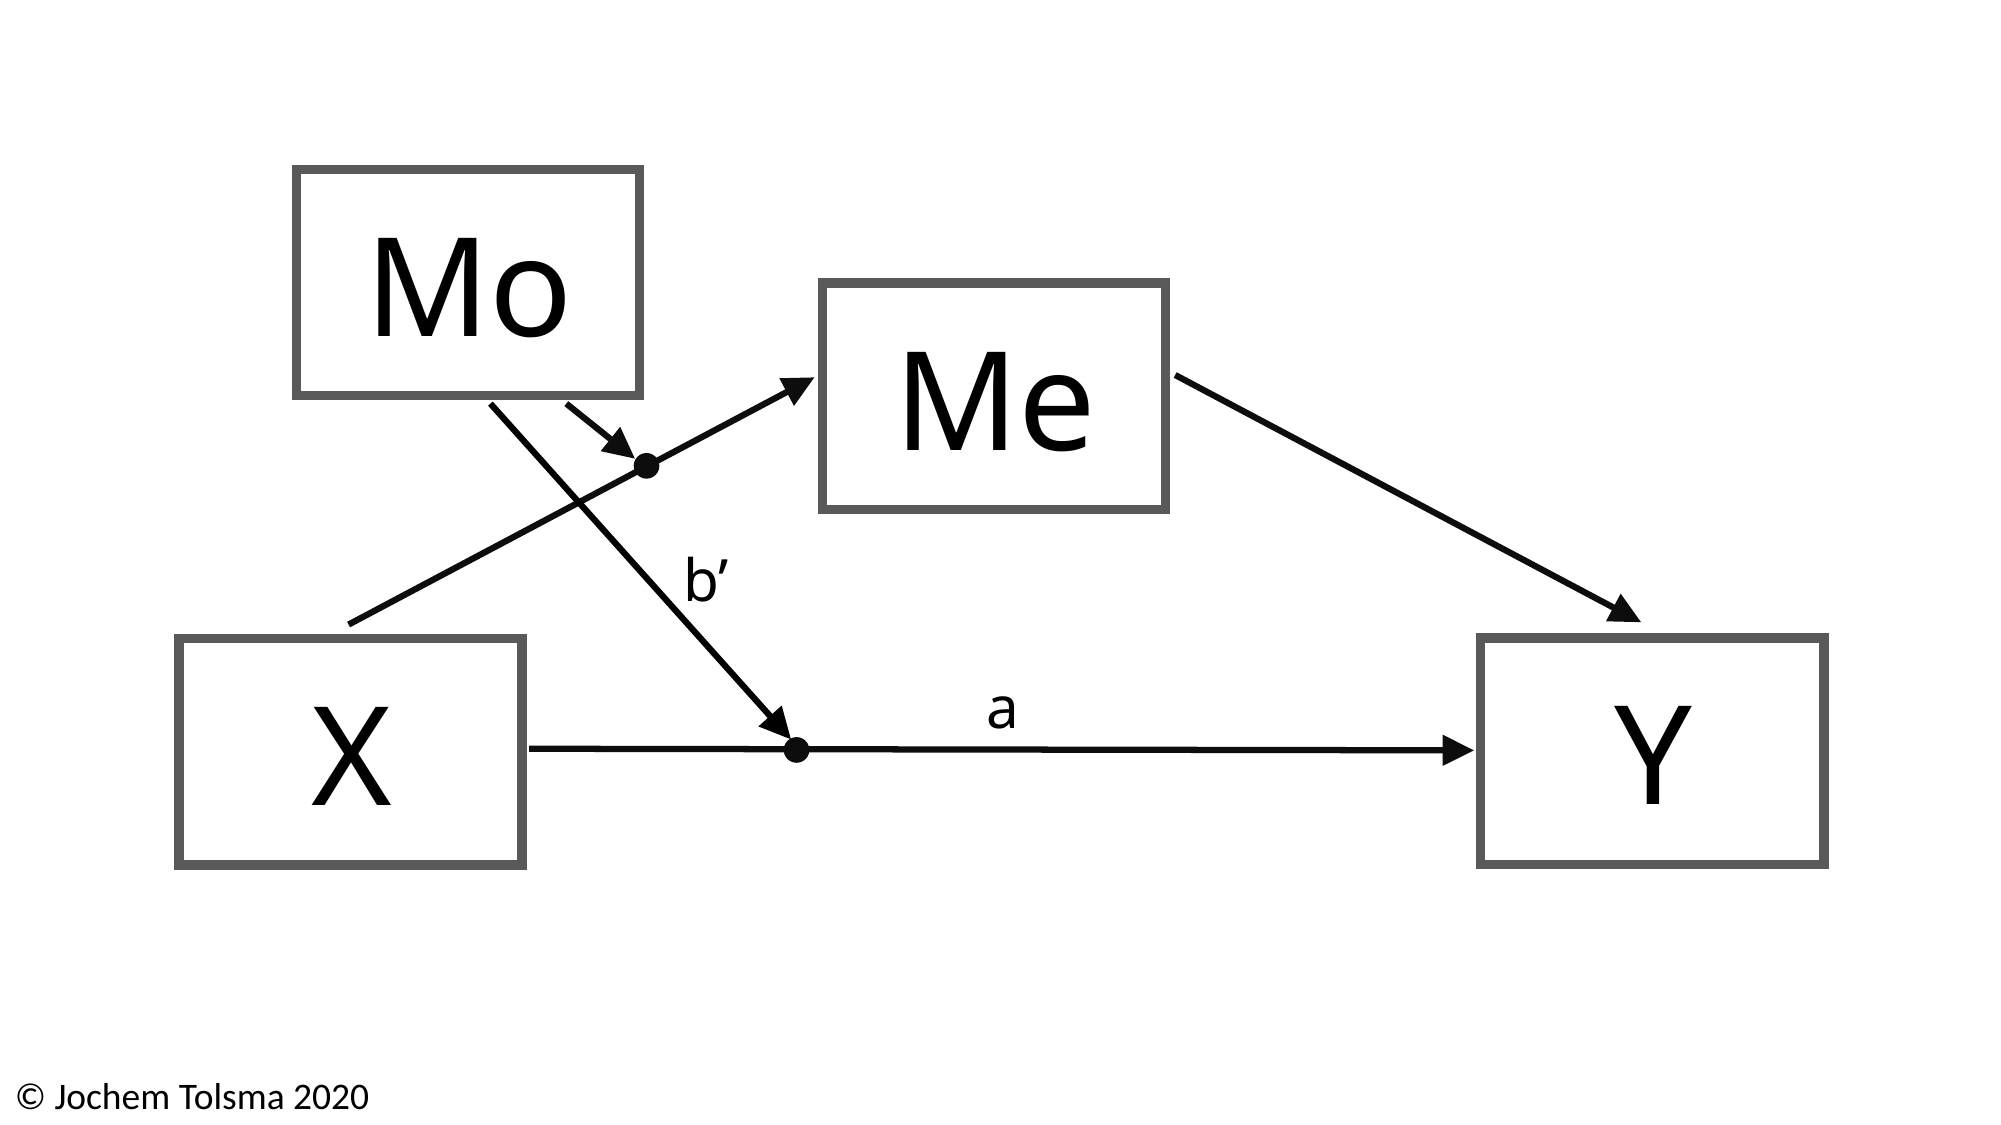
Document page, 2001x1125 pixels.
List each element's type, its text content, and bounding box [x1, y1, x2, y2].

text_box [822, 282, 1166, 510]
text_box © Jochem Tolsma 2020 [0, 1064, 561, 1125]
text_box [783, 737, 810, 748]
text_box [1480, 638, 1825, 865]
text_box [783, 751, 810, 763]
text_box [348, 377, 815, 625]
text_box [1175, 374, 1641, 623]
text_box a [971, 663, 1073, 748]
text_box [296, 169, 640, 396]
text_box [490, 403, 791, 740]
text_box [178, 638, 523, 866]
